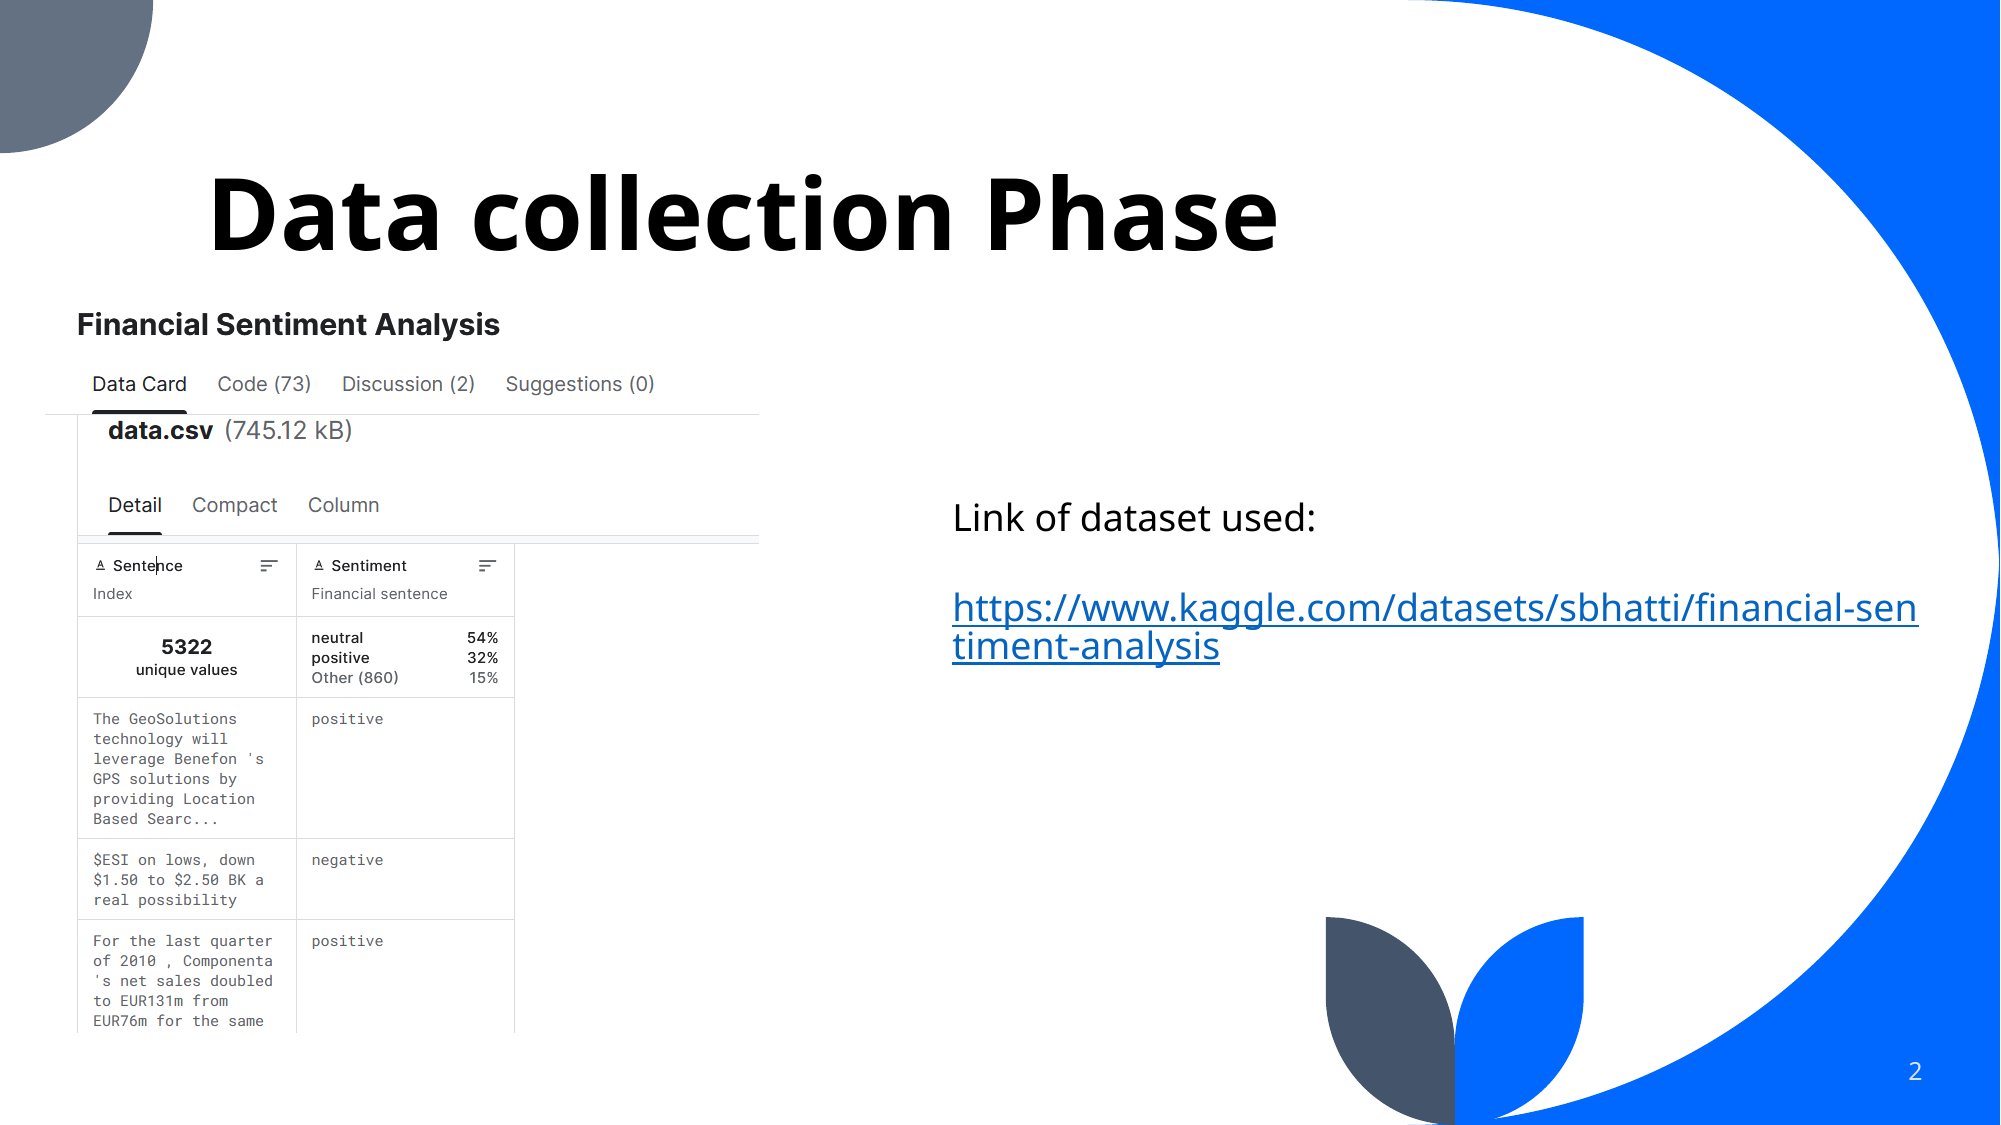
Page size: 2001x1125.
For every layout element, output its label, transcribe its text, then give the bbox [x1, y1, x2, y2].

slide_number 2 [1665, 1042, 1938, 1103]
picture [45, 289, 759, 1034]
text_box Link of dataset used: https://www.kaggle.com/datasets/sbhatti/financial-sentiment-analysis [937, 486, 1938, 688]
title Data collection Phase [191, 62, 1796, 280]
